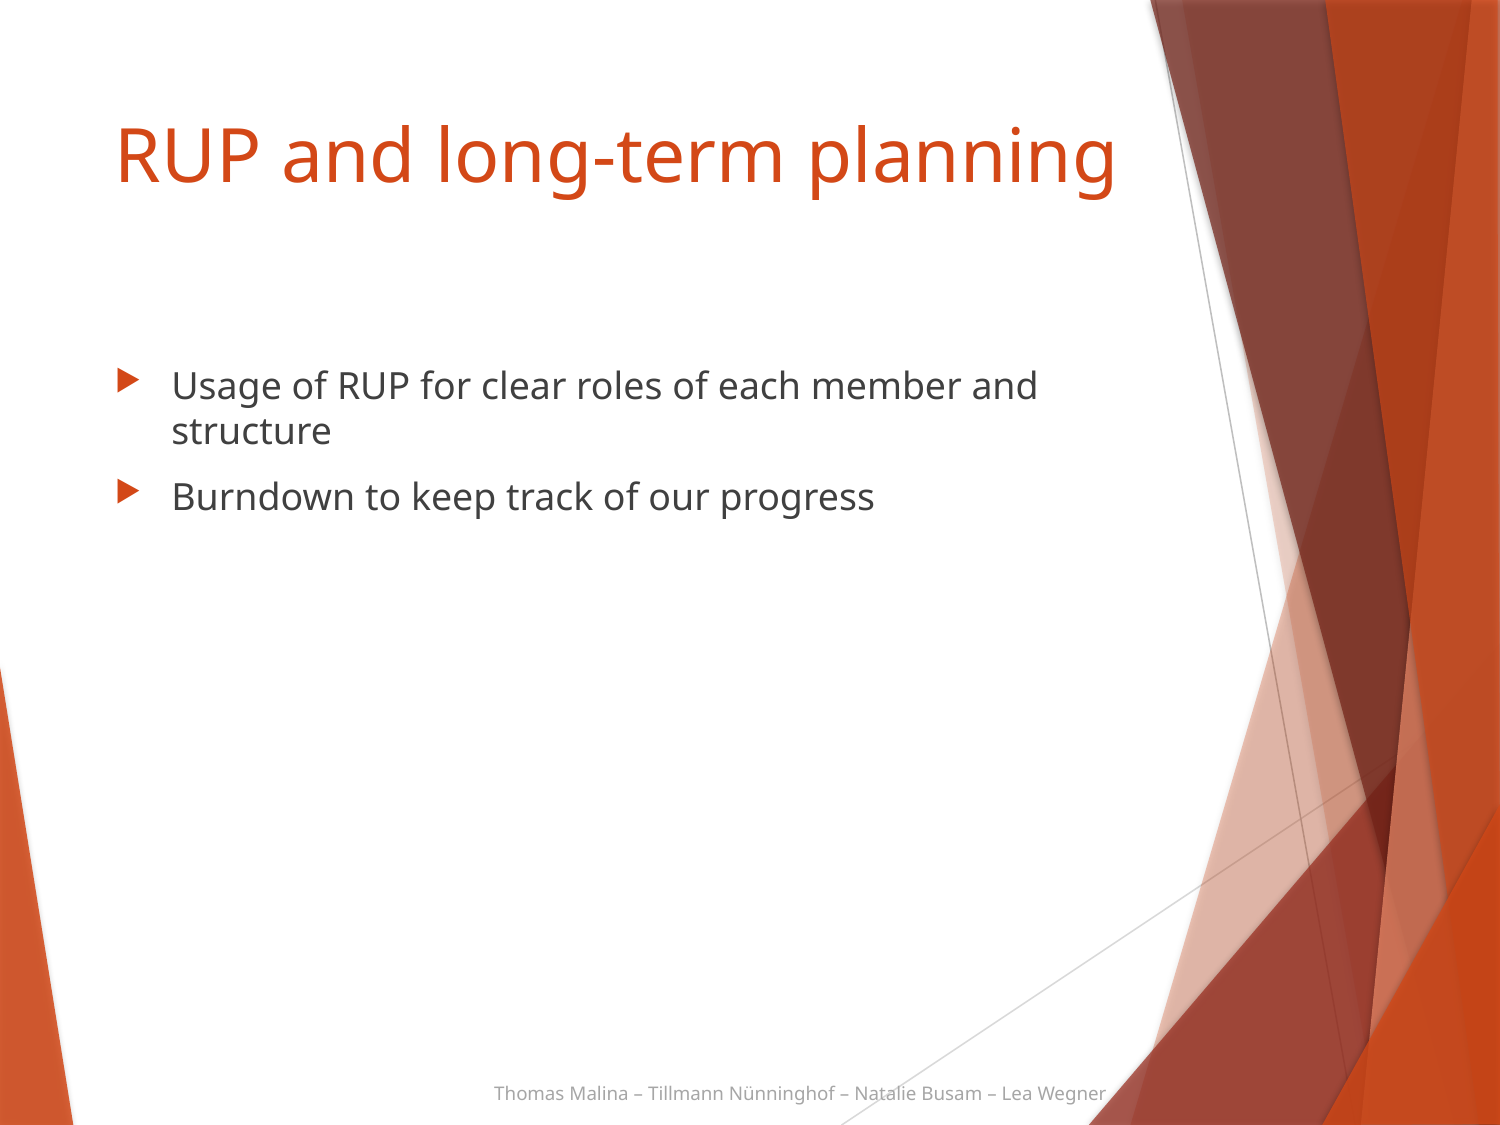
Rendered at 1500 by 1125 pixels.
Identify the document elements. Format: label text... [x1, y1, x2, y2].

title RUP and long-term planning [99, 99, 1142, 317]
list Usage of RUP for clear roles of each member and structure Burndown to keep track of our progress [99, 354, 1142, 992]
footer Thomas Malina – Tillmann Nünninghof – Natalie Busam – Lea Wegner [84, 1063, 1126, 1124]
